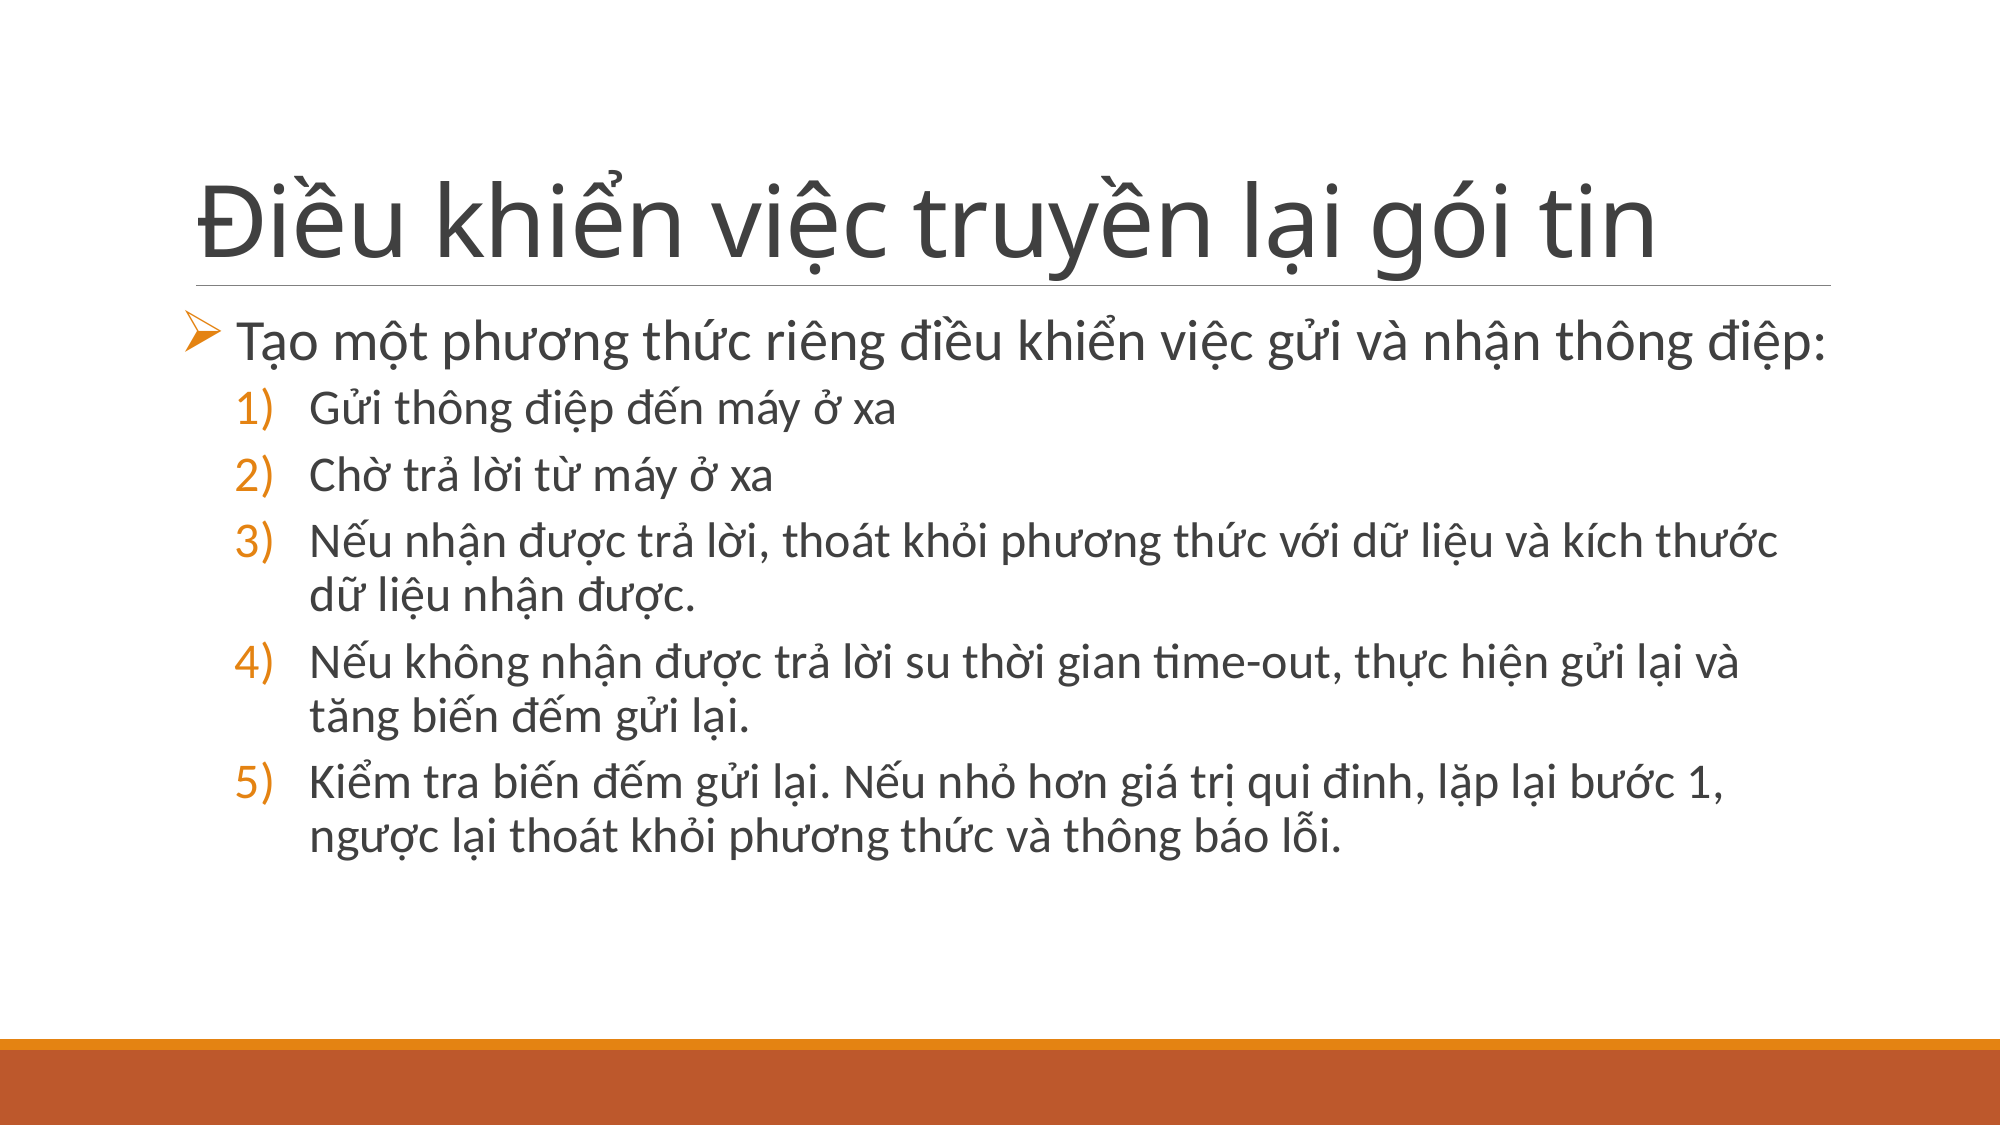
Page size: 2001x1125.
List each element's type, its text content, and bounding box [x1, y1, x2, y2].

title Điều khiển việc truyền lại gói tin [180, 47, 1830, 285]
list Tạo một phương thức riêng điều khiển việc gửi và nhận thông điệp: Gửi thông điệp đến máy ở xa Chờ trả lời từ máy ở xa Nếu nhận được trả lời, thoát khỏi phương thức với dữ liệu và kích thước dữ liệu nhận được. Nếu không nhận được trả lời su thời gian time-out, thực hiện gửi lại và tăng biến đếm gửi lại. Kiểm tra biến đếm gửi lại. Nếu nhỏ hơn giá trị qui đinh, lặp lại bước 1, ngược lại thoát khỏi phương thức và thông báo lỗi. [180, 302, 1830, 963]
